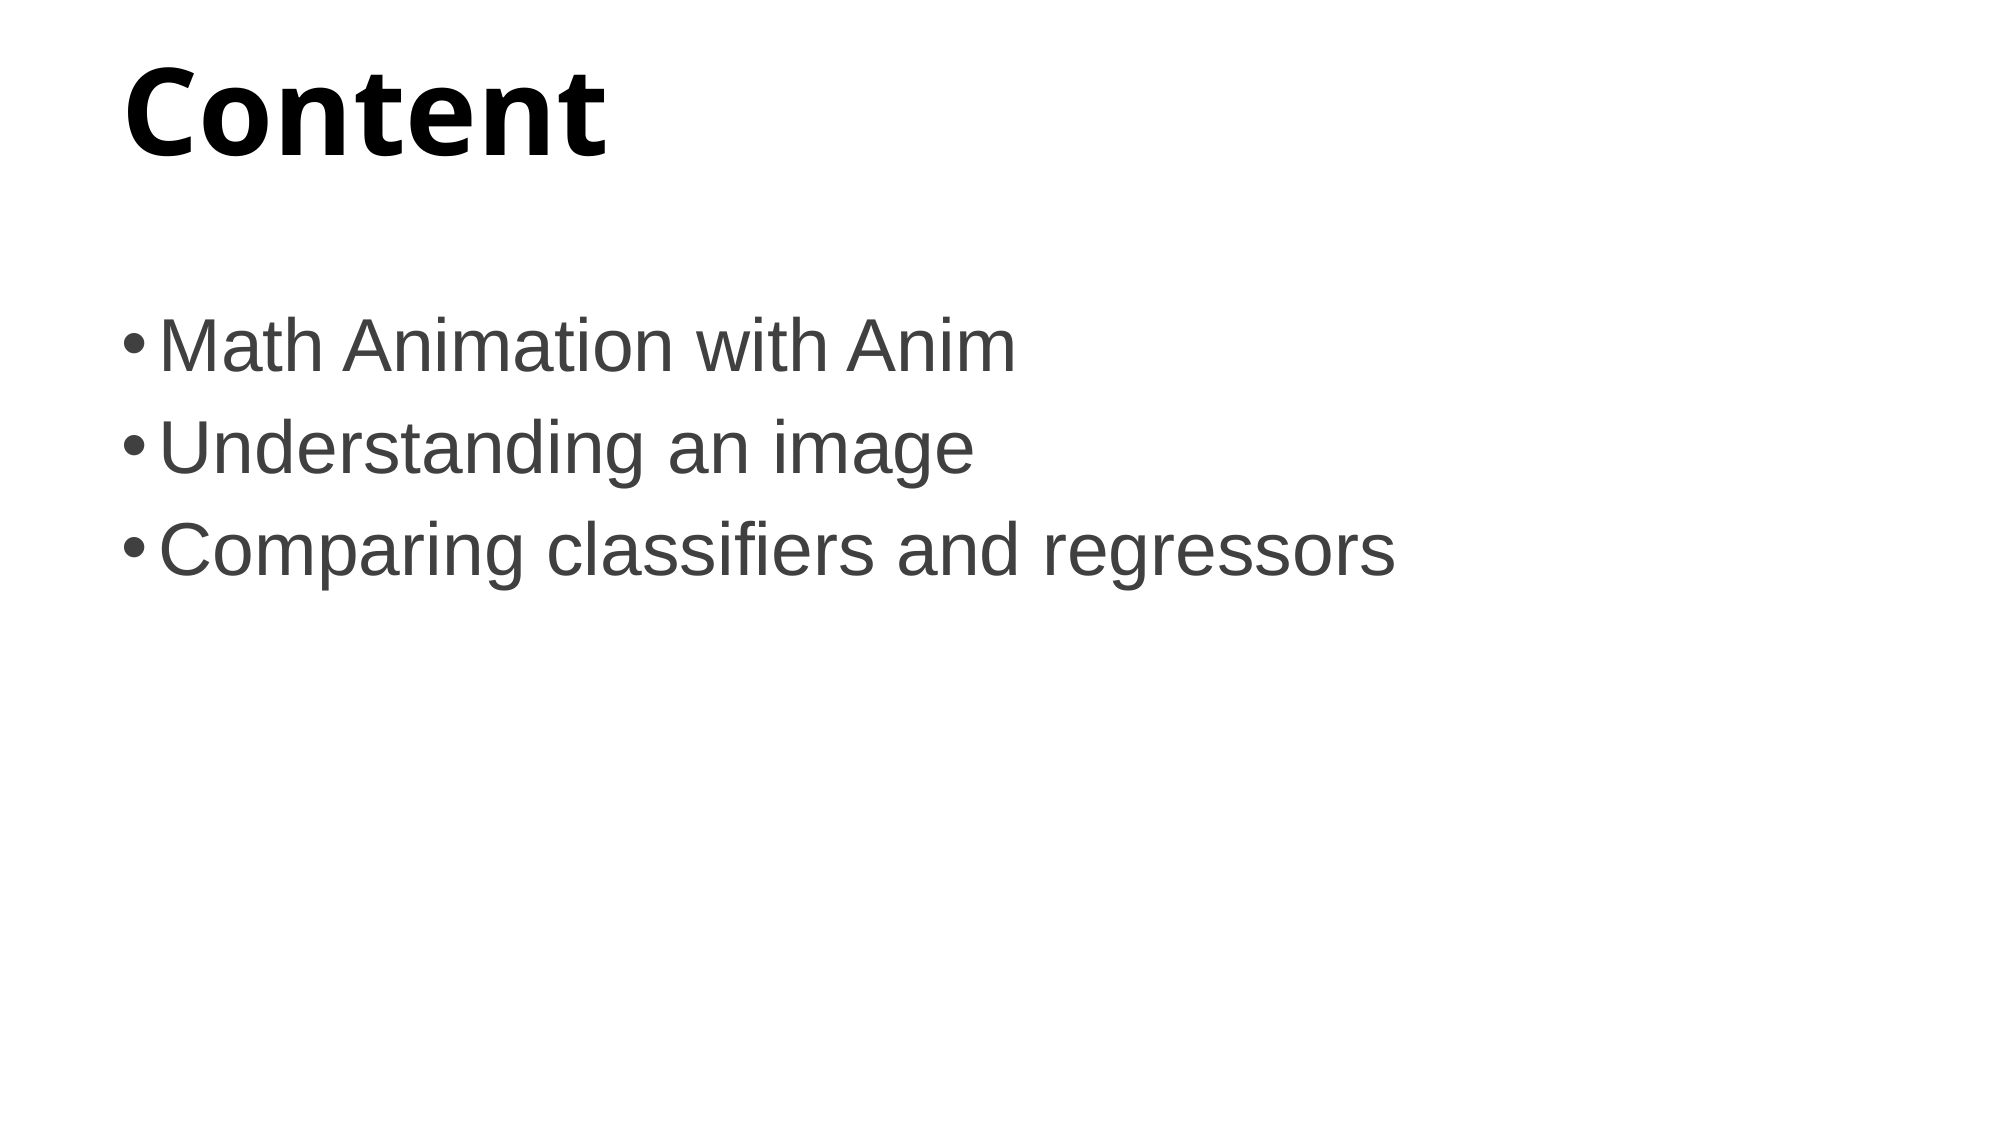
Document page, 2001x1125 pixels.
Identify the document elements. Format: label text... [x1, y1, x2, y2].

title Content [106, 42, 1832, 189]
list Math Animation with Anim Understanding an image Comparing classifiers and regressors [106, 299, 1832, 1014]
